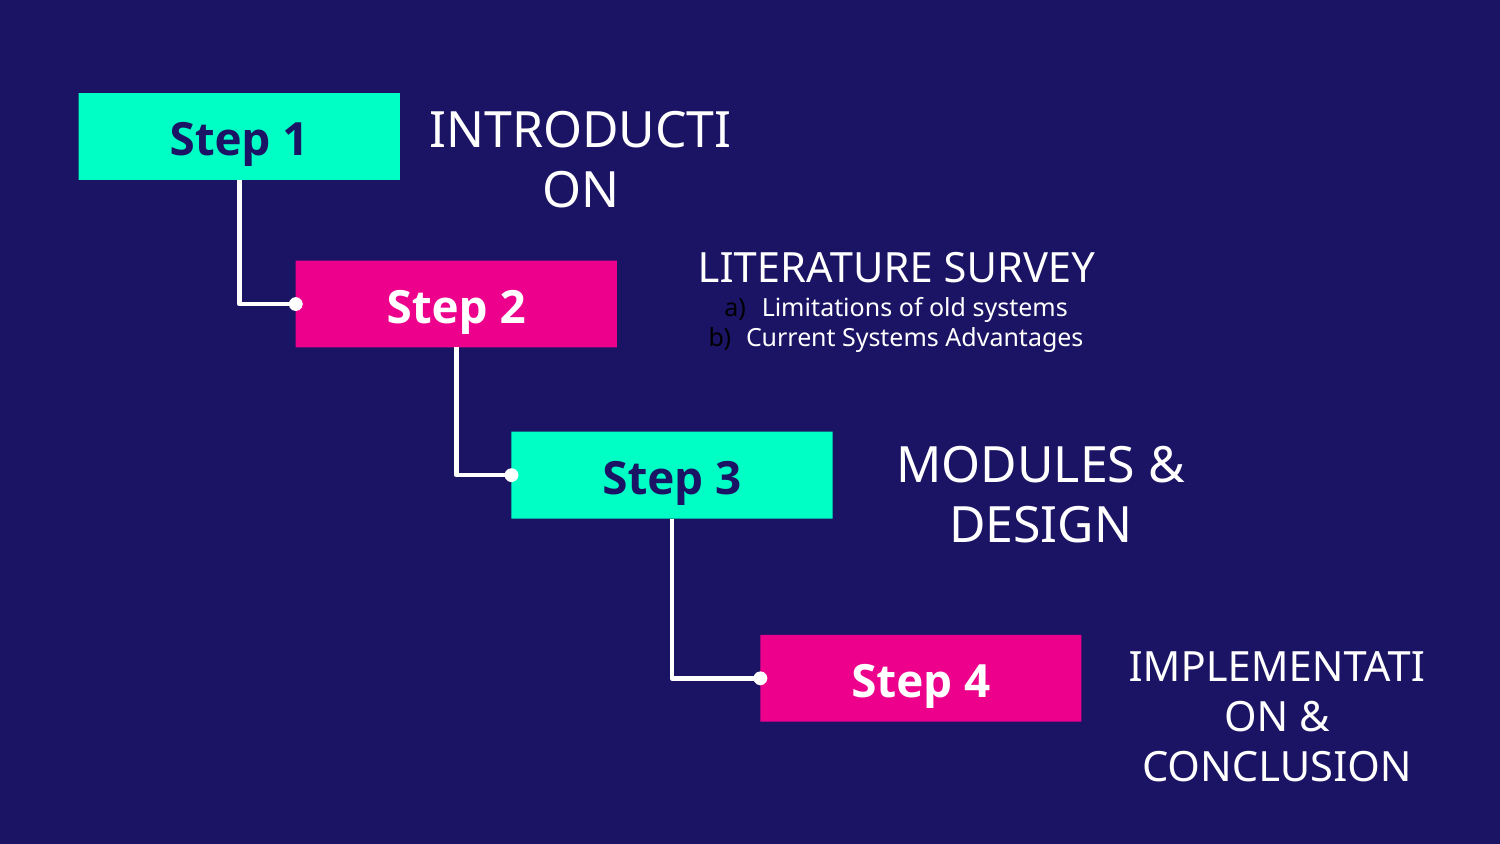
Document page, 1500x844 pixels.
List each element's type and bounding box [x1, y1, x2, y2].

text_box [295, 225, 1172, 361]
text_box [636, 554, 797, 643]
text_box [78, 82, 755, 192]
text_box [205, 213, 330, 271]
text_box [511, 417, 1244, 544]
text_box [760, 624, 1454, 735]
text_box [419, 383, 549, 440]
